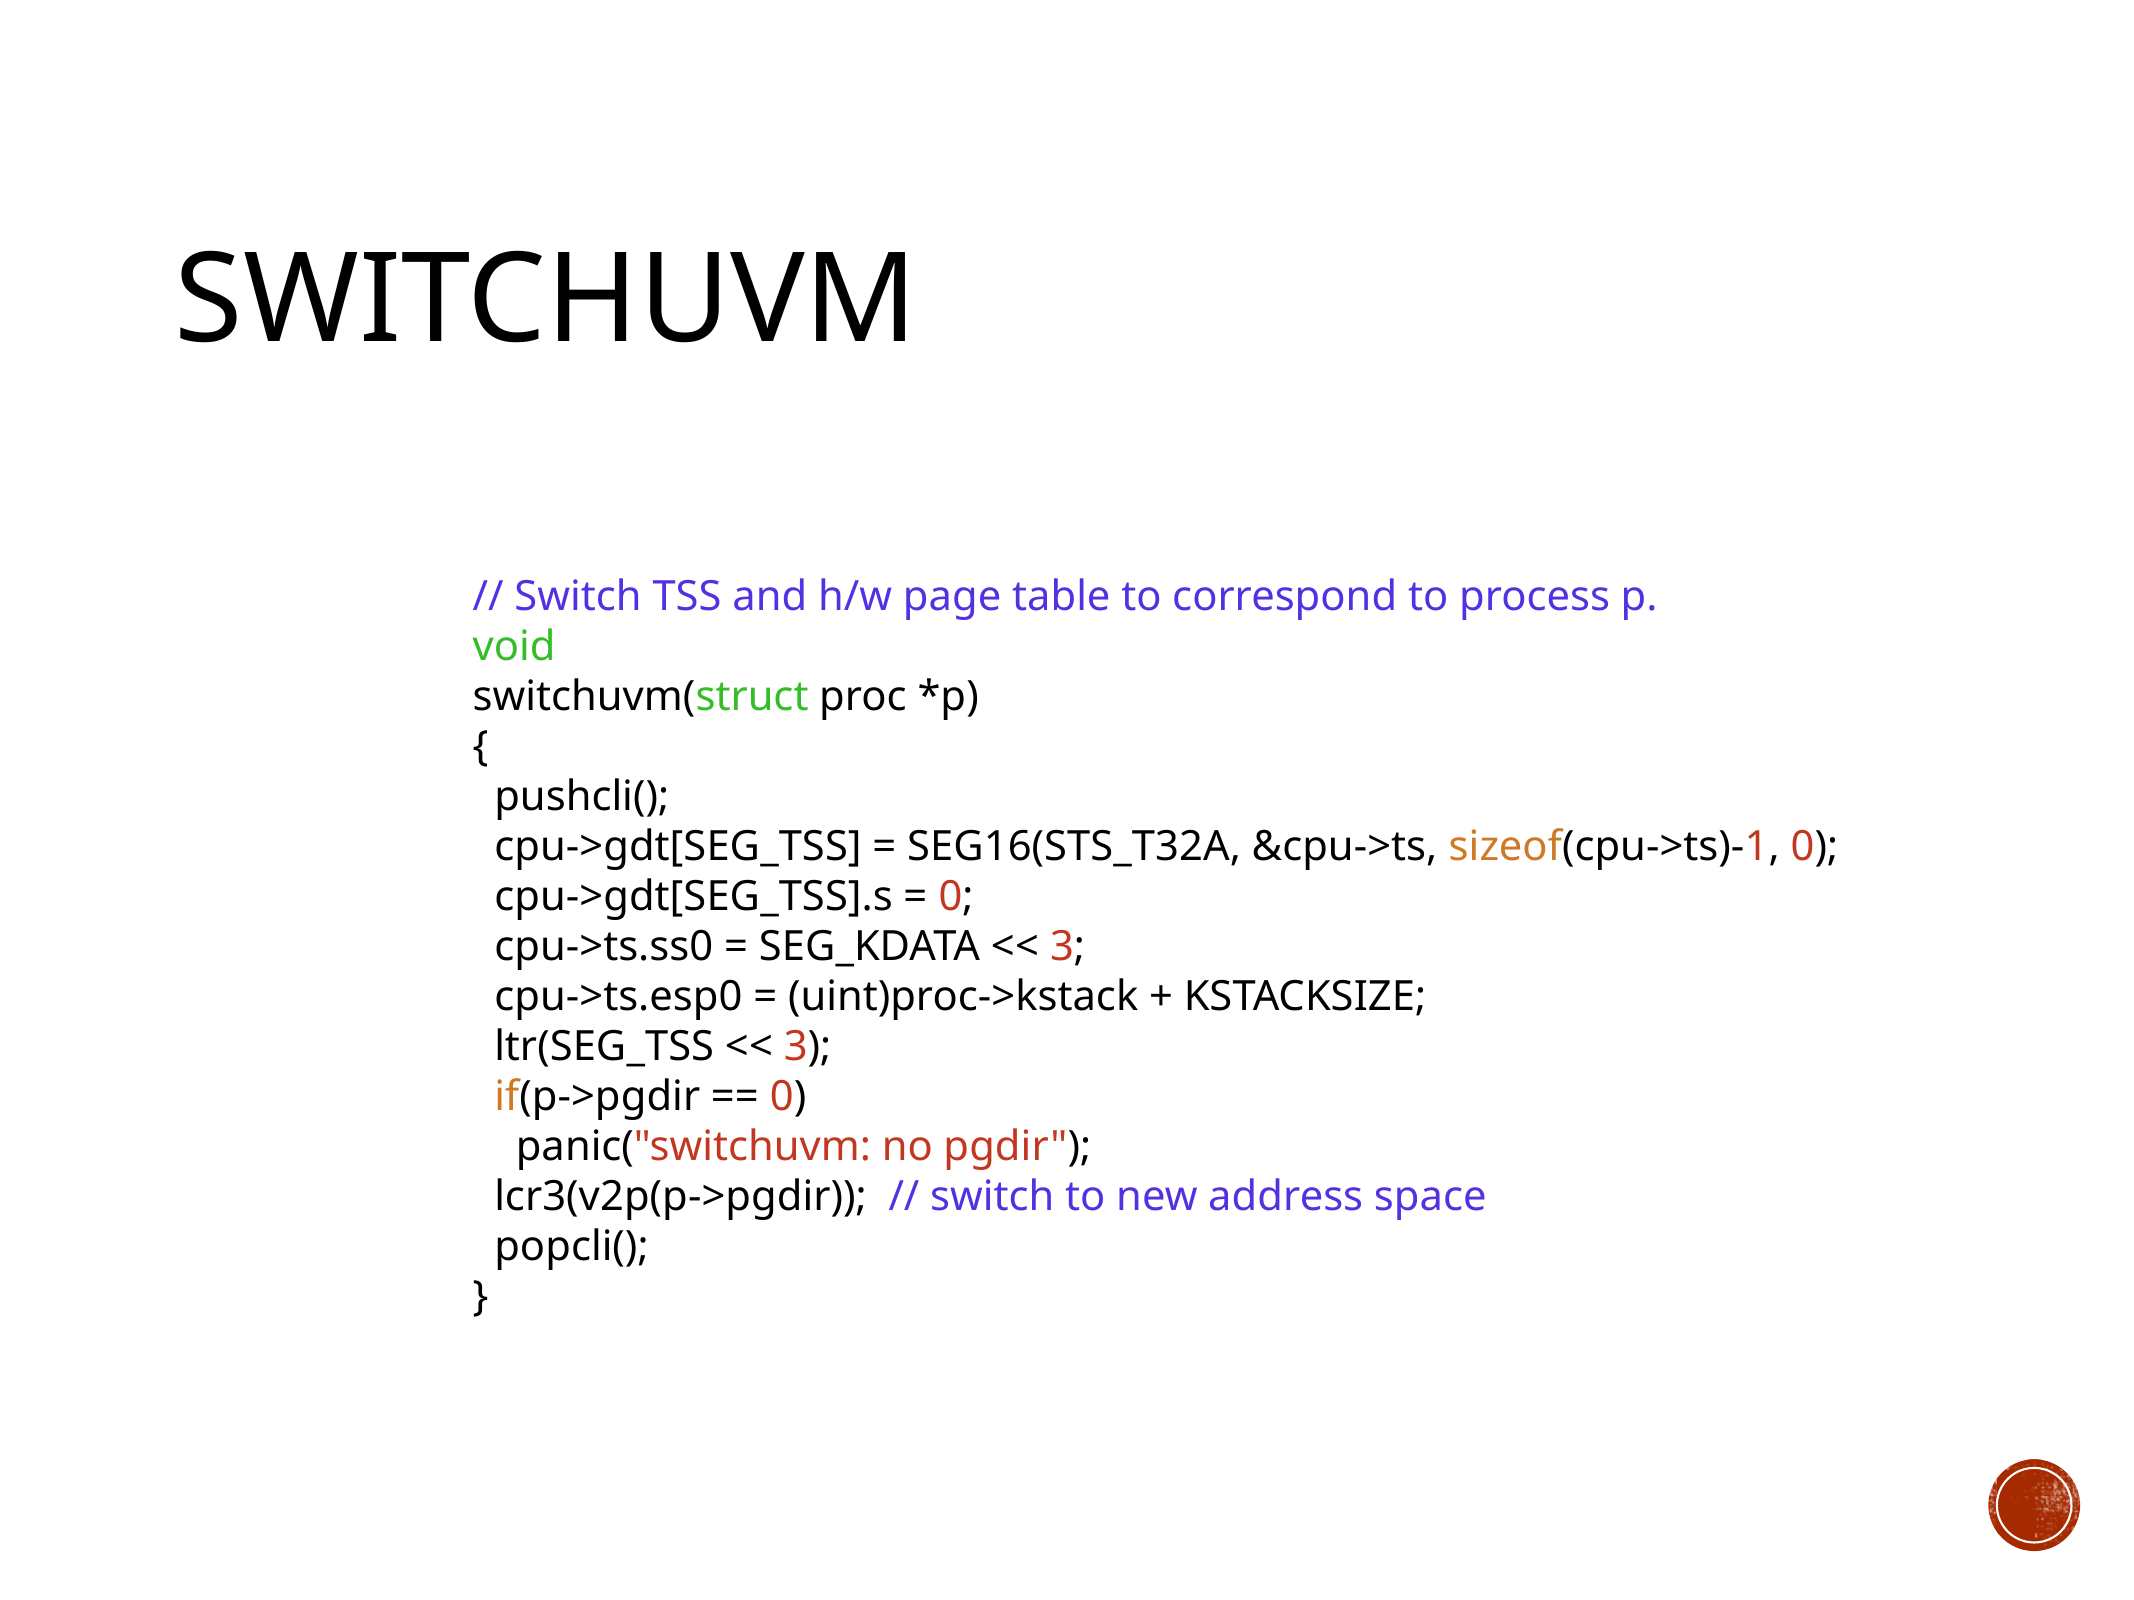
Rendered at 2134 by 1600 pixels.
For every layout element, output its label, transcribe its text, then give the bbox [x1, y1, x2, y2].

text_box // Switch TSS and h/w page table to correspond to process p. void switchuvm(struct proc *p) { pushcli(); cpu->gdt[SEG_TSS] = SEG16(STS_T32A, &cpu->ts, sizeof(cpu->ts)-1, 0); cpu->gdt[SEG_TSS].s = 0; cpu->ts.ss0 = SEG_KDATA << 3; cpu->ts.esp0 = (uint)proc->kstack + KSTACKSIZE; ltr(SEG_TSS << 3); if(p->pgdir == 0) panic("switchuvm: no pgdir"); lcr3(v2p(p->pgdir)); // switch to new address space popcli(); } [464, 560, 1847, 1328]
title switchuvm [159, 113, 1974, 489]
